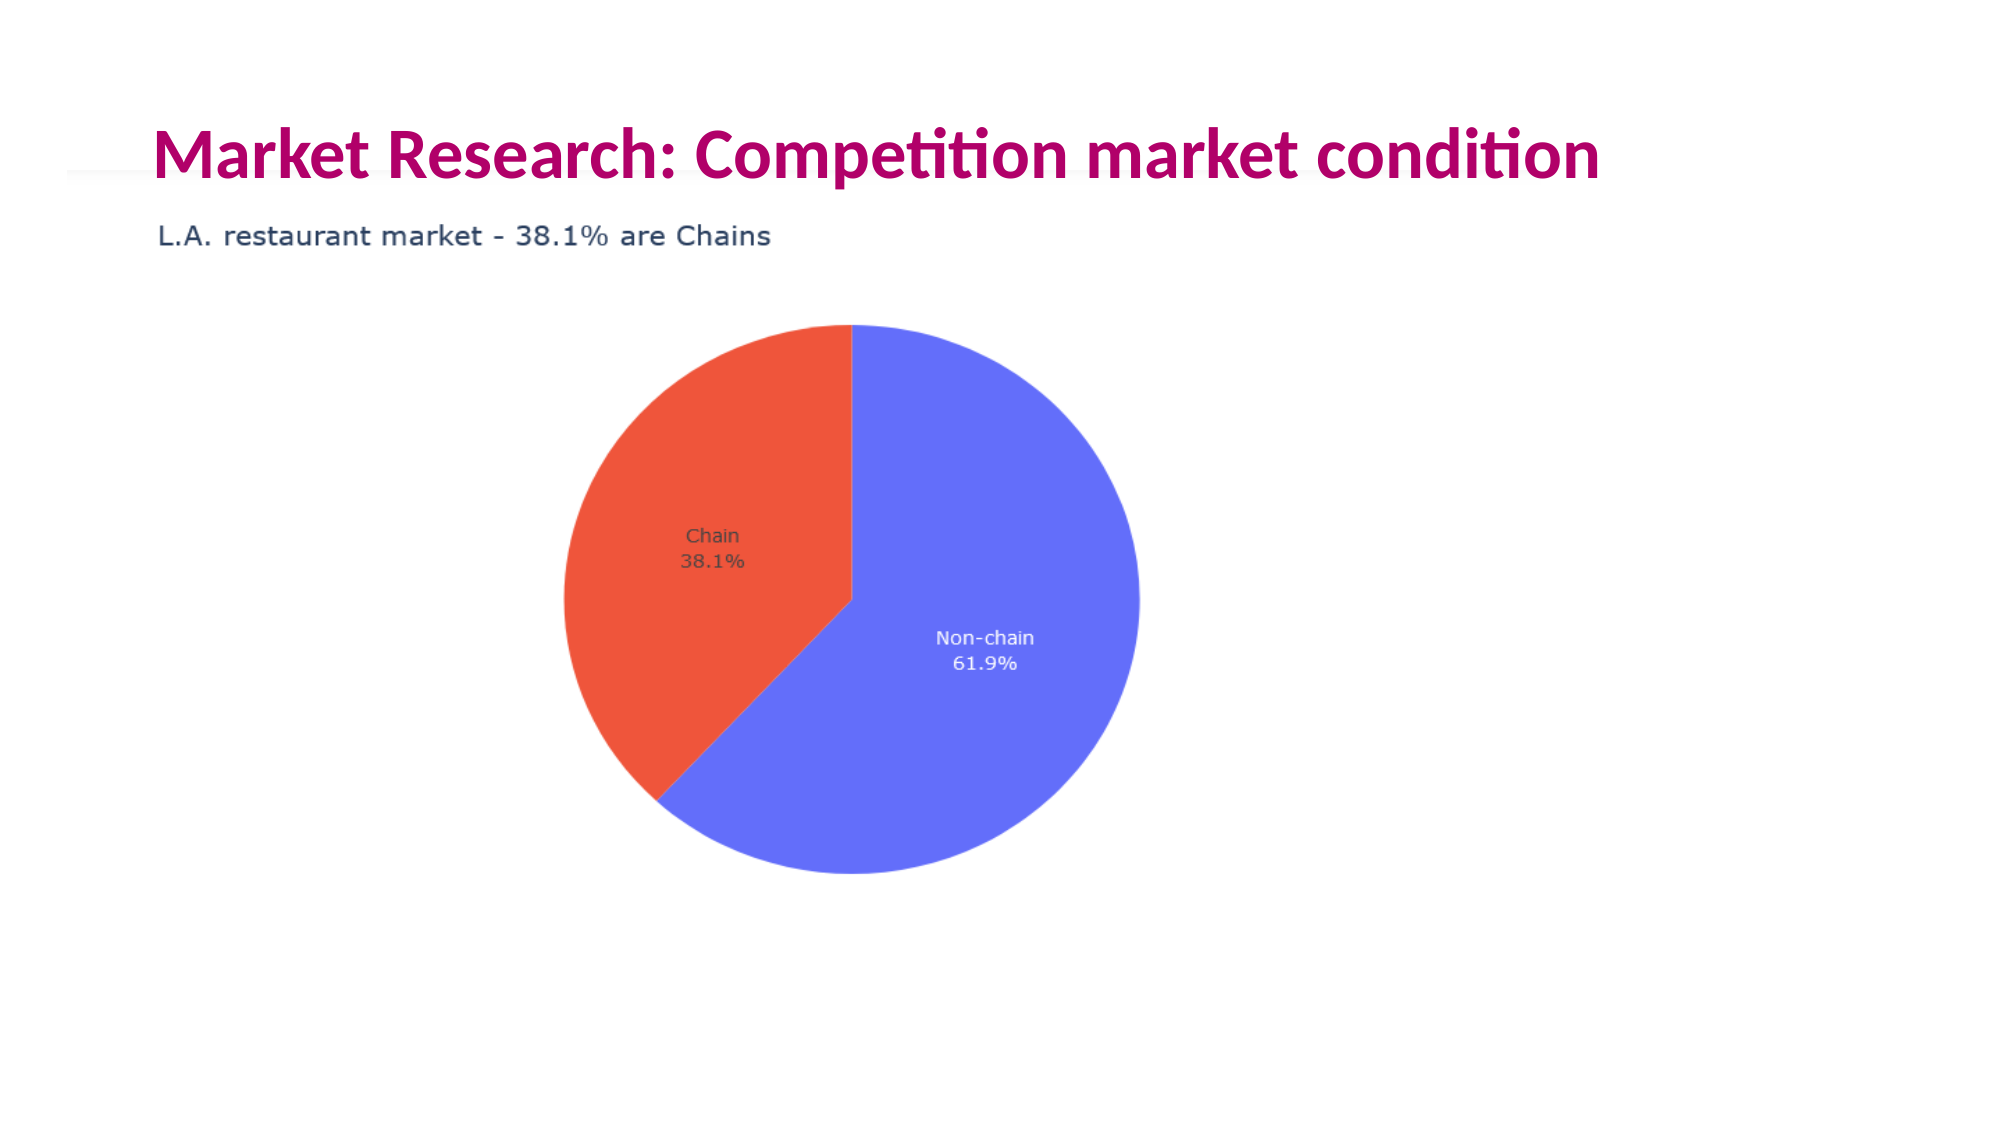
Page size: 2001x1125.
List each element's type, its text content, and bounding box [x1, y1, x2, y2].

text_box Market Research: Competition market condition [137, 47, 1838, 201]
picture [67, 169, 1541, 1012]
